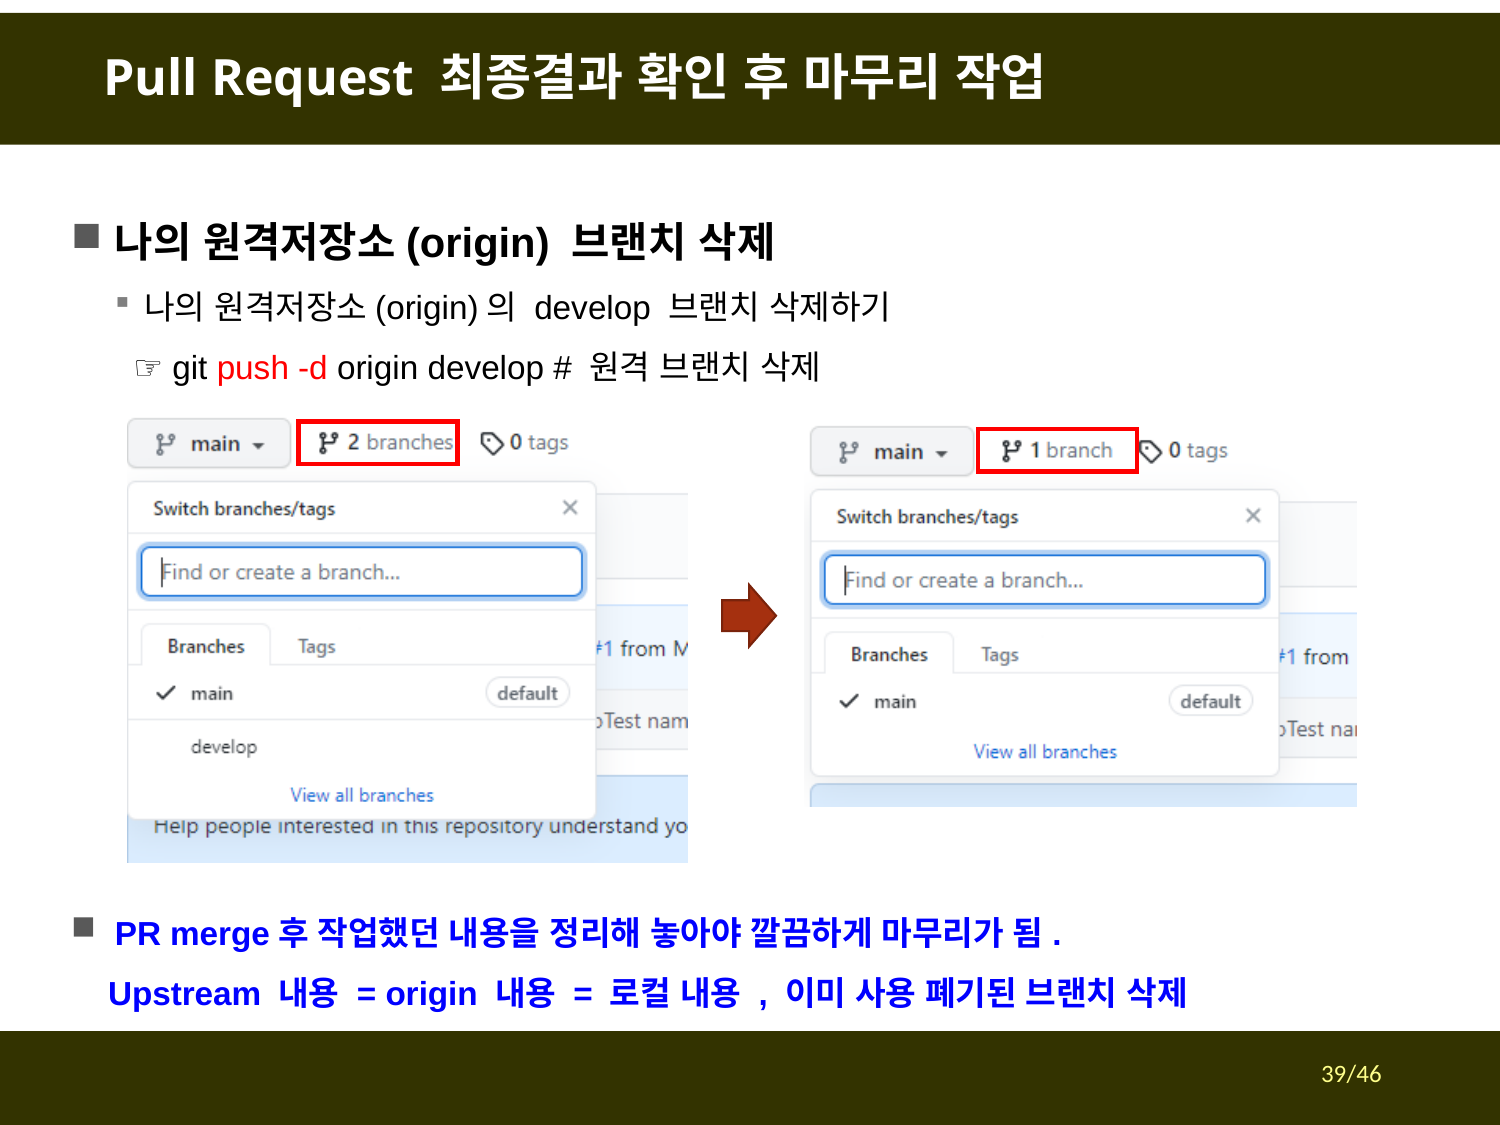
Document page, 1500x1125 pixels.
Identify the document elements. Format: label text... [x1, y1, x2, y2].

text_box PR merge후 작업했던 내용을 정리해 놓아야 깔끔하게 마무리가 됨. Upstream 내용 = origin 내용 = 로컬 내용 , 이미 사용 폐기된 브랜치 삭제 [56, 884, 1474, 1022]
picture [127, 398, 688, 863]
text_box 나의 원격저장소(origin) 브랜치 삭제 나의 원격저장소(origin)의 develop 브랜치 삭제하기 ☞ git push -d origin develop # 원격 브랜치 삭제 [56, 183, 1474, 418]
picture [804, 417, 1357, 807]
slide_number 39/46 [1059, 1042, 1397, 1103]
text_box [721, 582, 778, 650]
title Pull Request 최종결과 확인 후 마무리 작업 [88, 31, 1441, 126]
